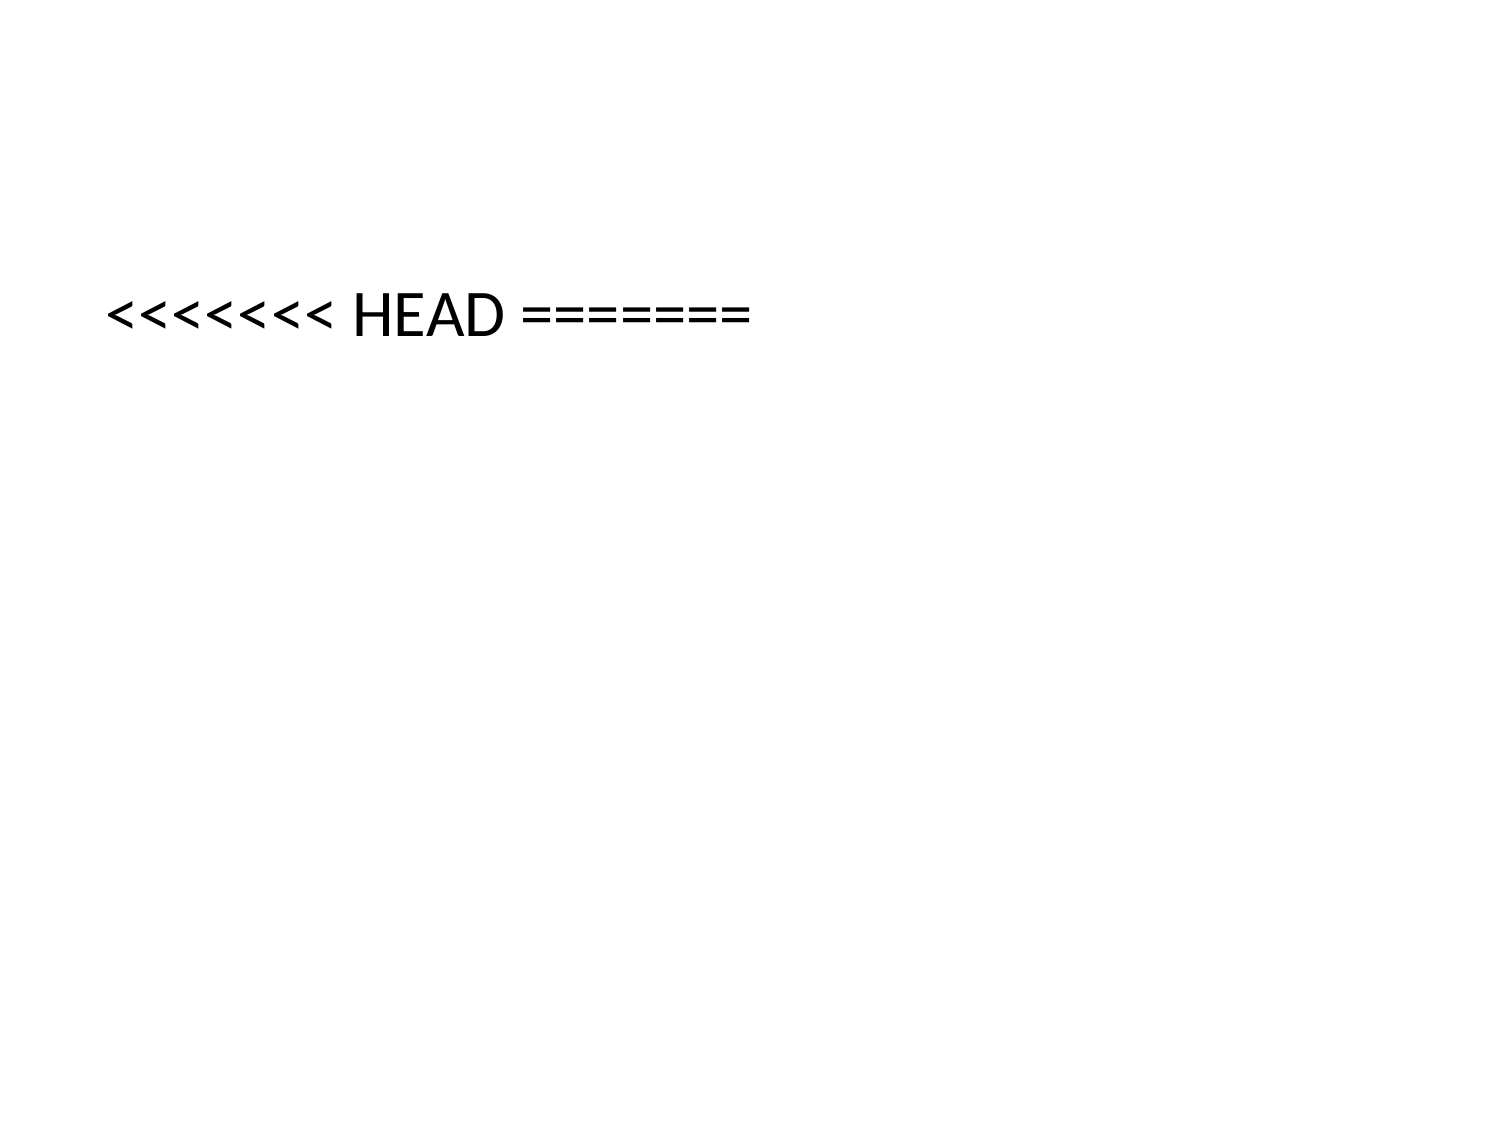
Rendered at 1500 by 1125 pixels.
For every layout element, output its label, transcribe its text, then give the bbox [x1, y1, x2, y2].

list <<<<<<< HEAD ======= [75, 262, 1425, 1005]
